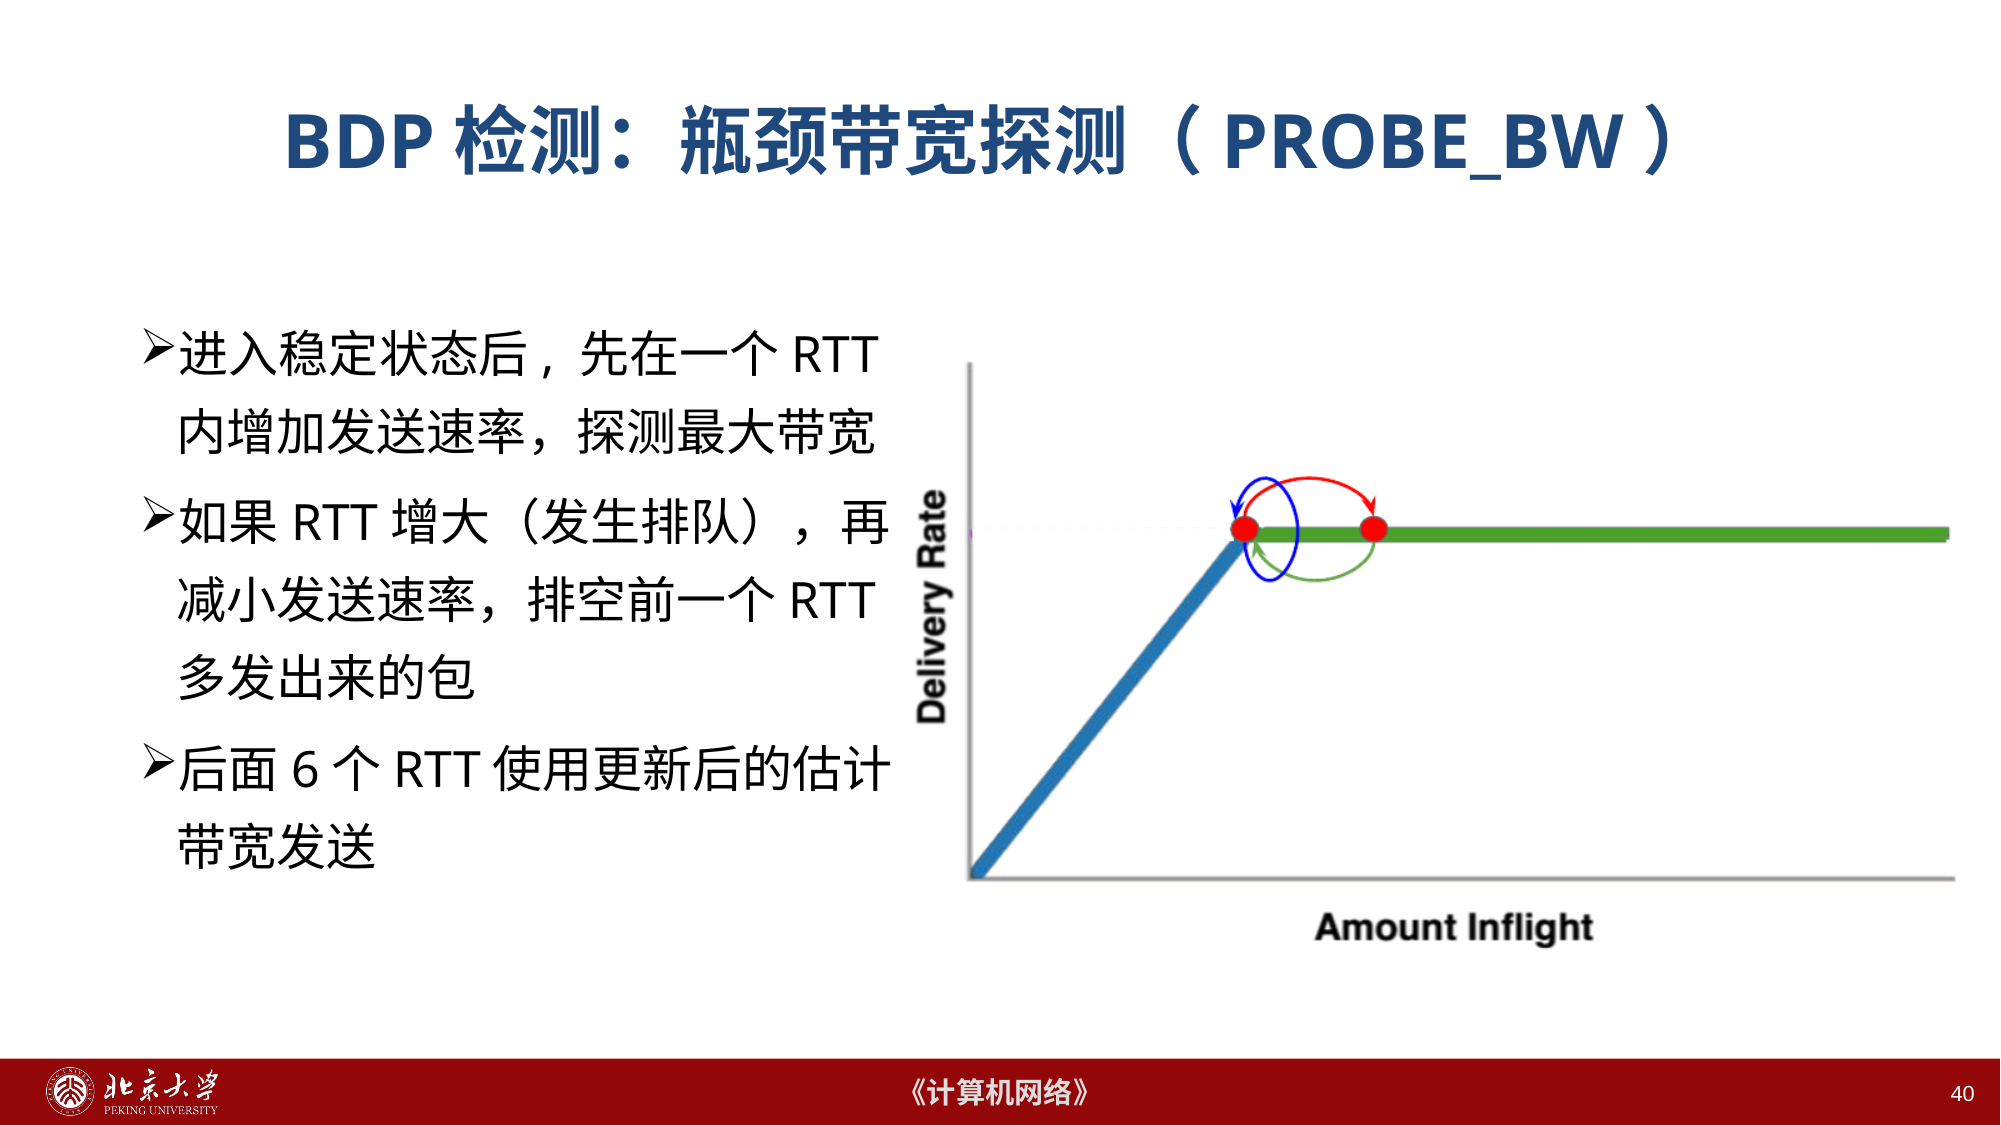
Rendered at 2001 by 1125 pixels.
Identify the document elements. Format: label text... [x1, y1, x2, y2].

picture [46, 1067, 218, 1116]
title BDP检测：瓶颈带宽探测（PROBE_BW） [99, 45, 1900, 233]
slide_number 40 [1522, 1072, 1990, 1125]
text_box 进入稳定状态后, 先在一个RTT内增加发送速率，探测最大带宽 如果RTT增大（发生排队），再减小发送速率，排空前一个RTT多发出来的包 后面6个RTT使用更新后的估计带宽发送 [124, 297, 916, 973]
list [899, 346, 1963, 959]
